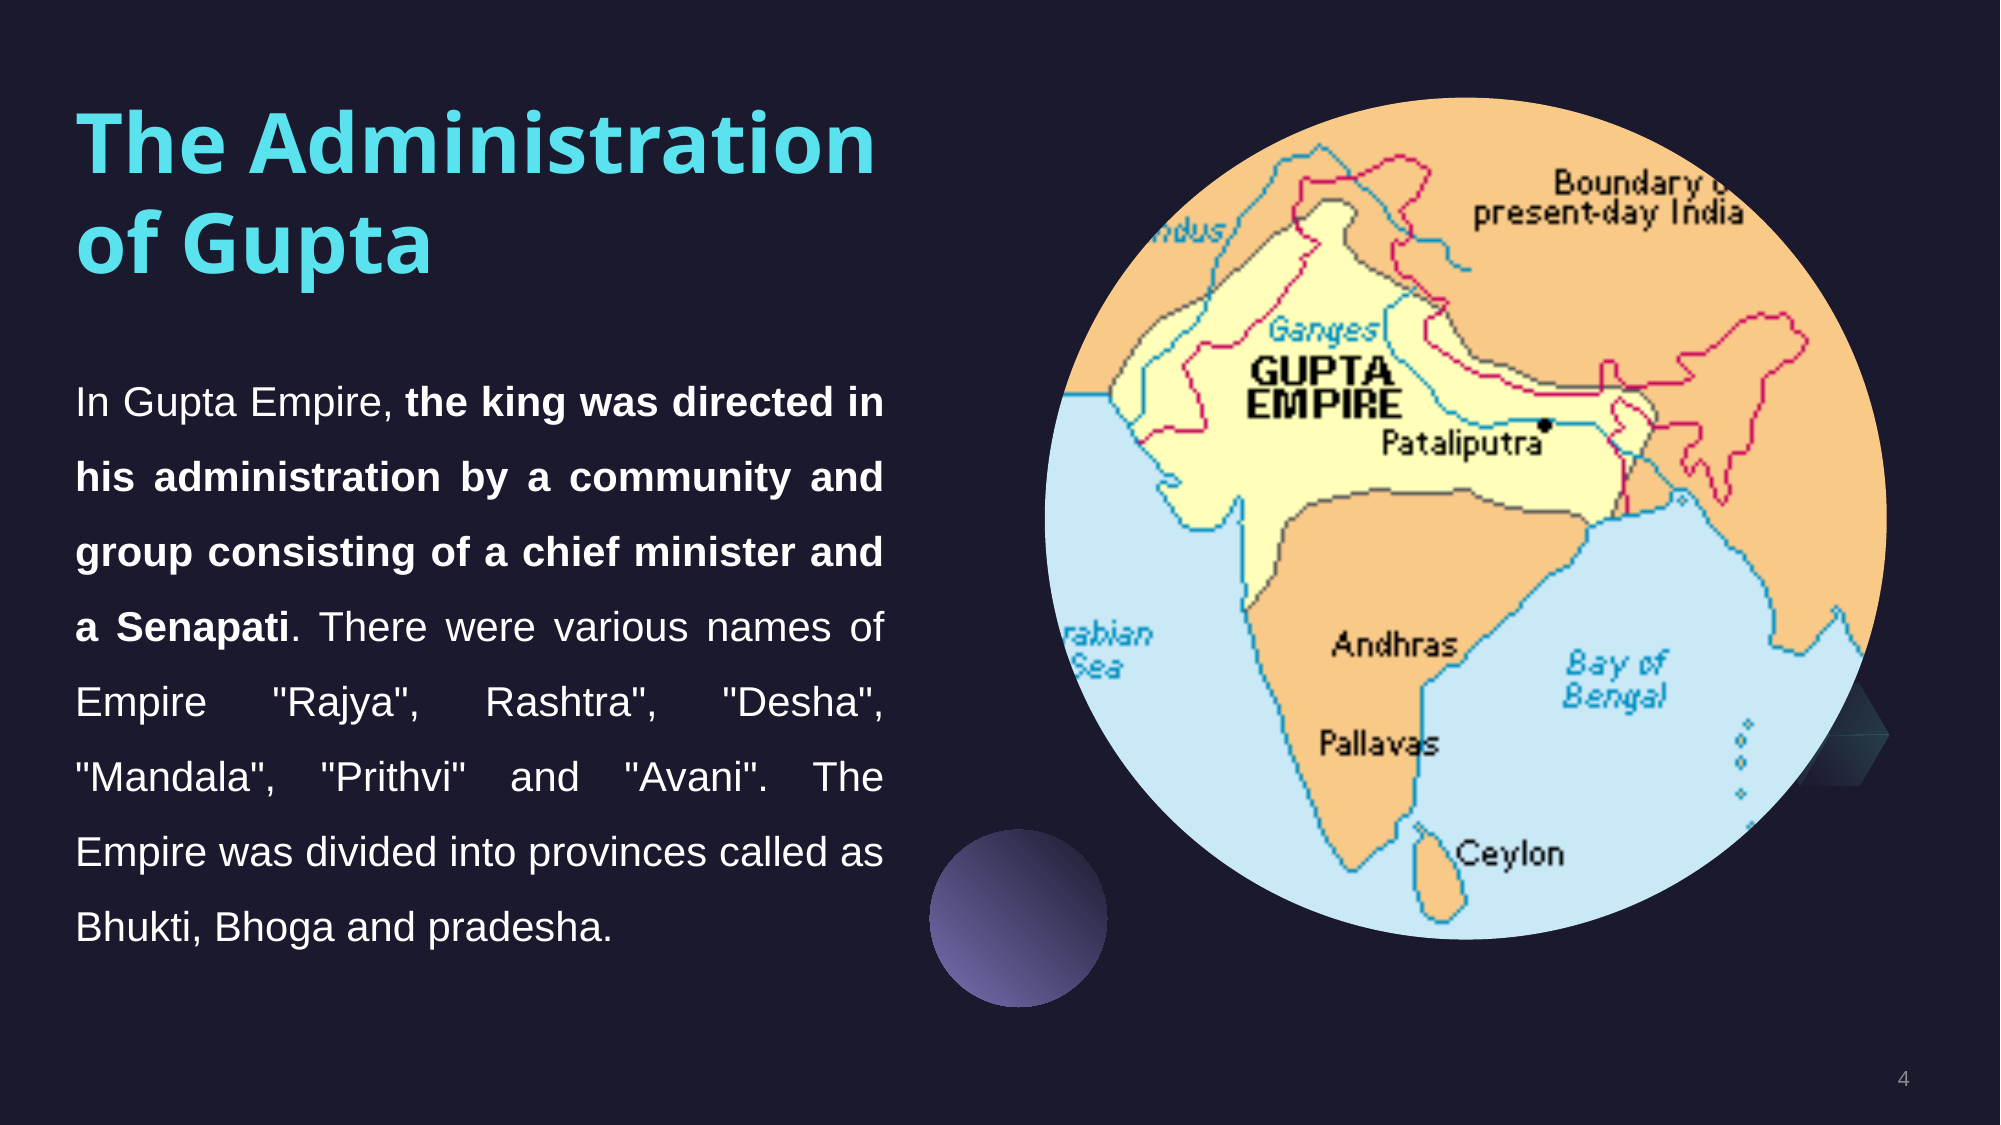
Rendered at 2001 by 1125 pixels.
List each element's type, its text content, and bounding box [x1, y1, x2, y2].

slide_number 4 [1632, 1067, 1910, 1093]
title In Gupta Empire, the king was directed in his administration by a community and group consisting of a chief minister and a Senapati. There were various names of Empire "Rajya", Rashtra", "Desha", "Mandala", "Prithvi" and "Avani". The Empire was divided into provinces called as Bhukti, Bhoga and pradesha. [75, 562, 885, 950]
picture [1044, 97, 1887, 940]
text_box The Administration of Gupta [75, 90, 938, 305]
